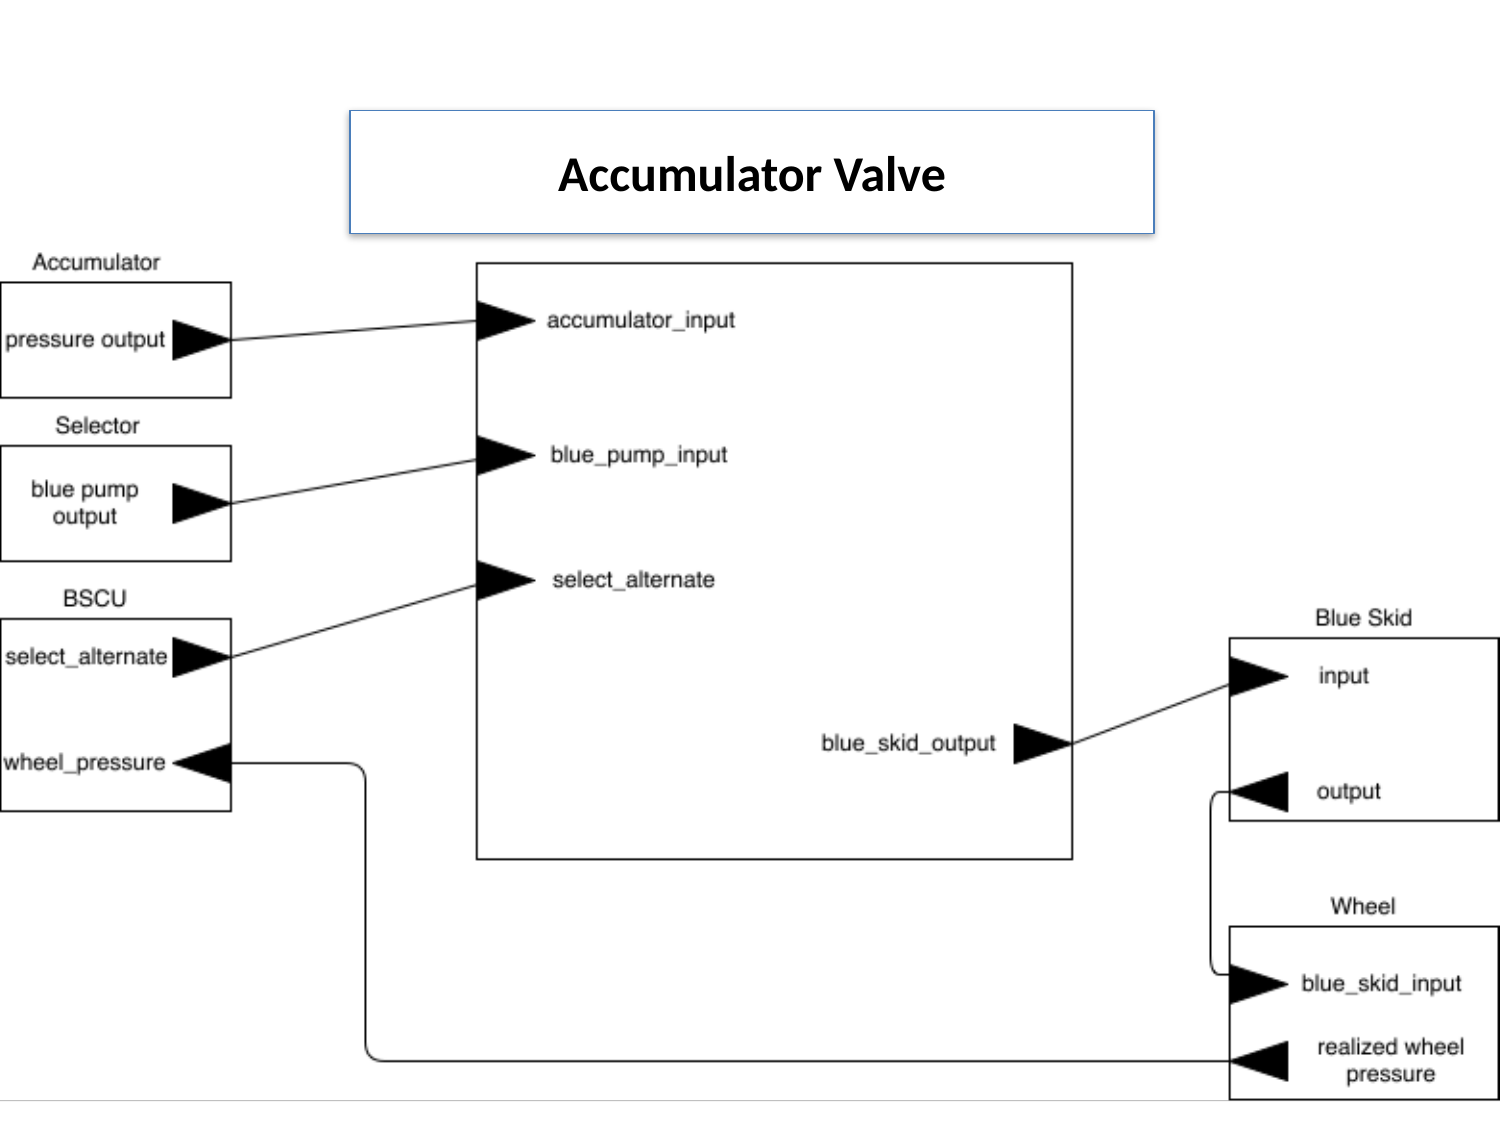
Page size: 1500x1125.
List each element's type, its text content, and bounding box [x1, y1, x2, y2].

picture [0, 205, 1500, 1103]
text_box Accumulator Valve [349, 110, 1155, 205]
